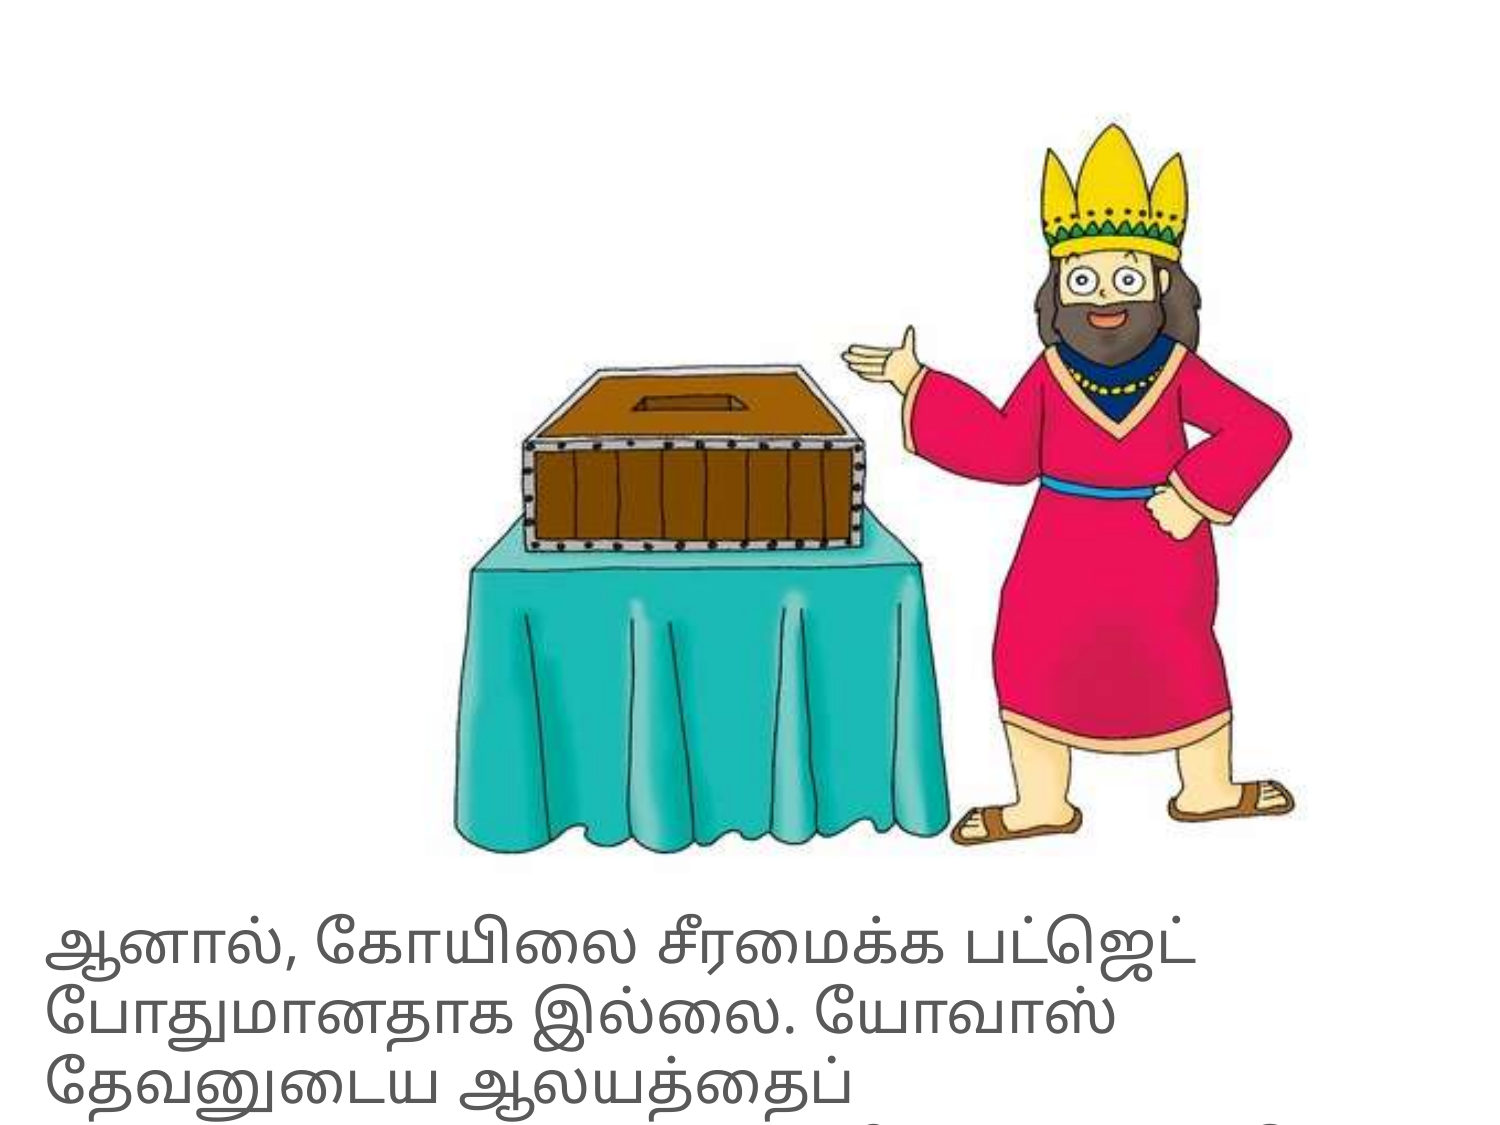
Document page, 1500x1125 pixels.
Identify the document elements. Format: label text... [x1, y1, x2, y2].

text_box ஆனால், கோயிலை சீரமைக்க பட்ஜெட் போதுமானதாக இல்லை. யோவாஸ் தேவனுடைய ஆலயத்தைப் பழுதுபார்ப்பதற்கான காணிக்கையைப் பெற முடிவு செய்தார். [29, 897, 1500, 1125]
picture [2, 6, 1436, 894]
